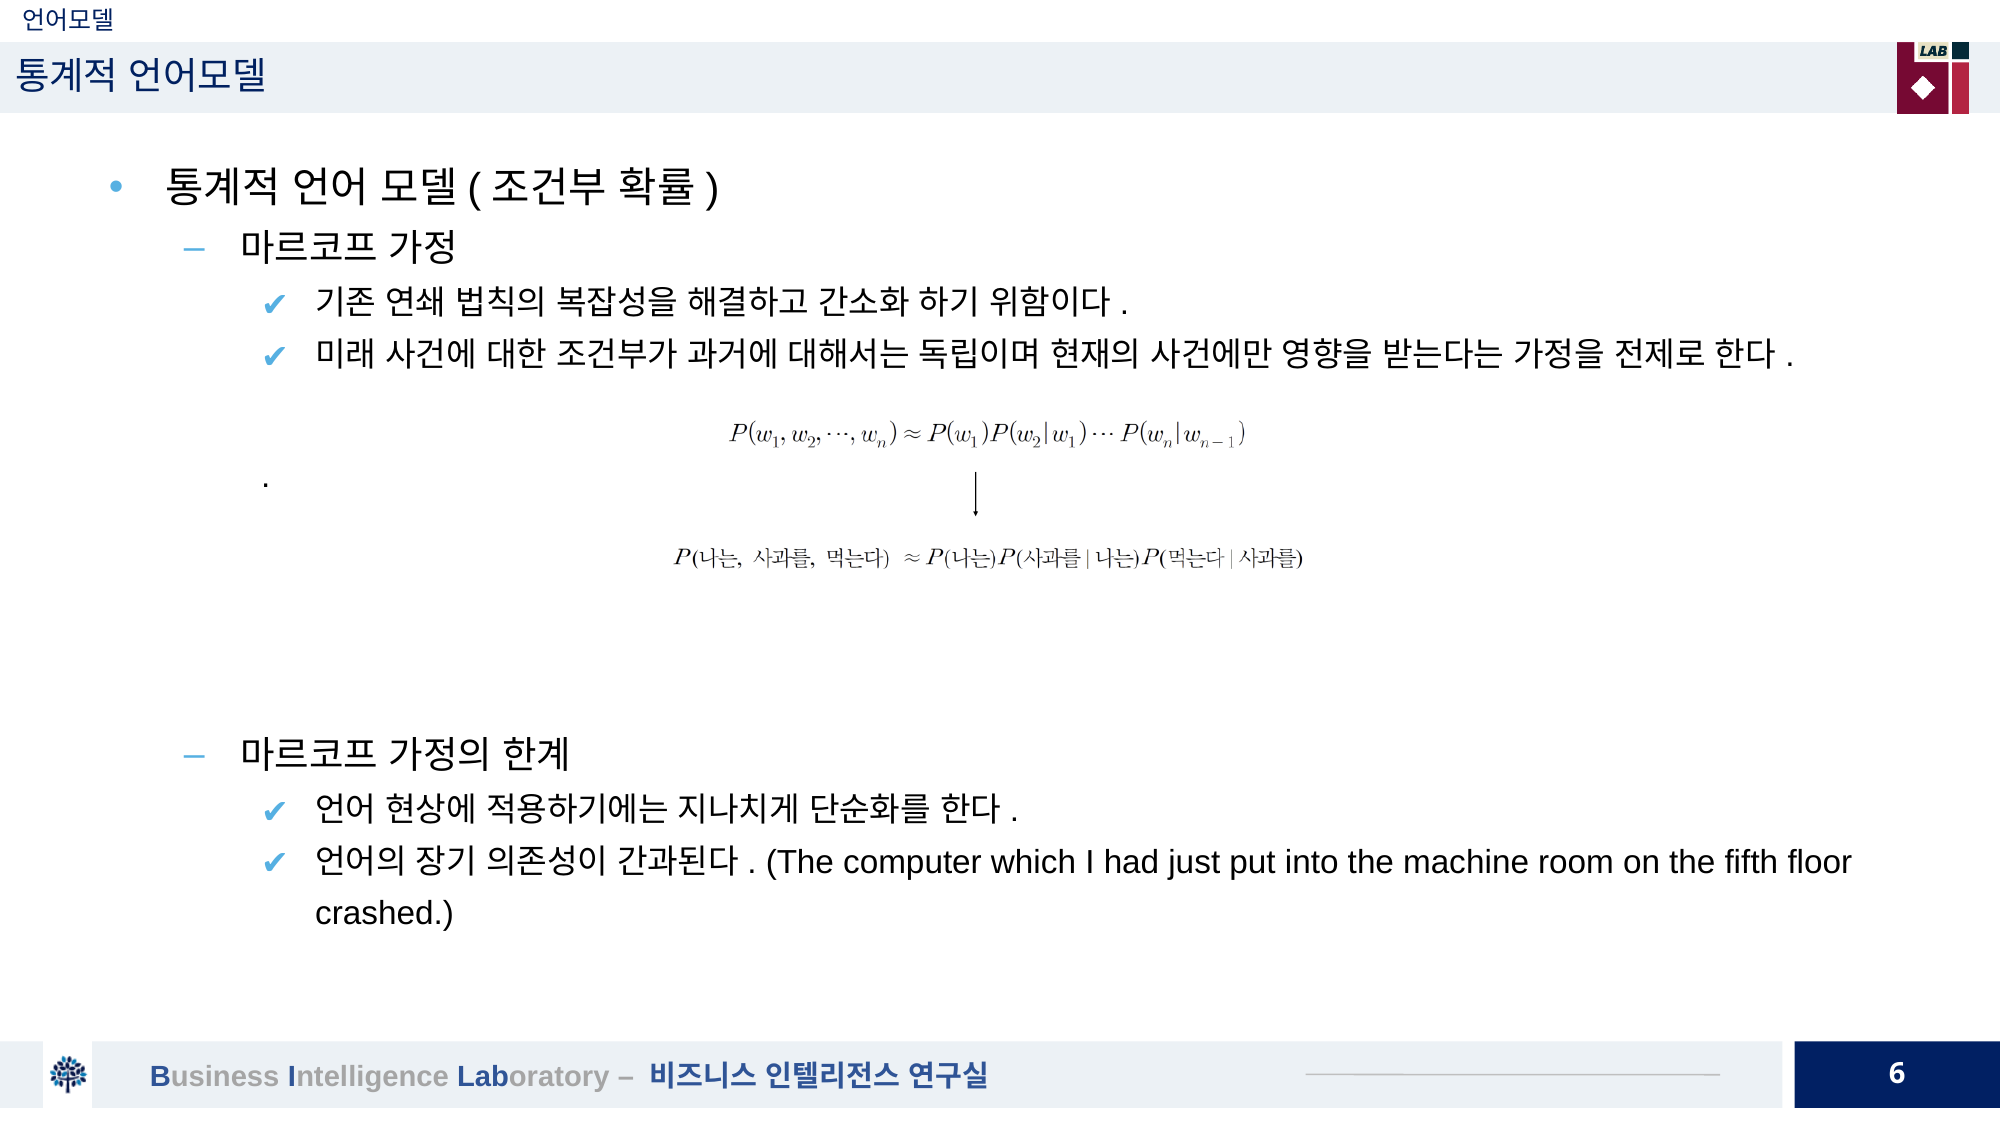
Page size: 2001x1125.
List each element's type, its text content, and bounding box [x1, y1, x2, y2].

subtitle 통계적 언어모델 [0, 42, 1326, 113]
picture [43, 1041, 92, 1108]
picture [662, 386, 1326, 606]
slide_number 6 [1825, 1044, 1970, 1105]
picture [1897, 41, 1969, 114]
list 통계적 언어 모델(조건부 확률) 마르코프 가정 기존 연쇄 법칙의 복잡성을 해결하고 간소화 하기 위함이다. 미래 사건에 대한 조건부가 과거에 대해서는 독립이며 현재의 사건에만 영향을 받는다는 가정을 전제로 한다. . 마르코프 가정의 한계 언어 현상에 적용하기에는 지나치게 단순화를 한다. 언어의 장기 의존성이 간과된다. (The computer which I had just put into the machine room on the fifth floor crashed.) [73, 138, 1927, 1045]
title 언어모델 [7, 0, 606, 42]
